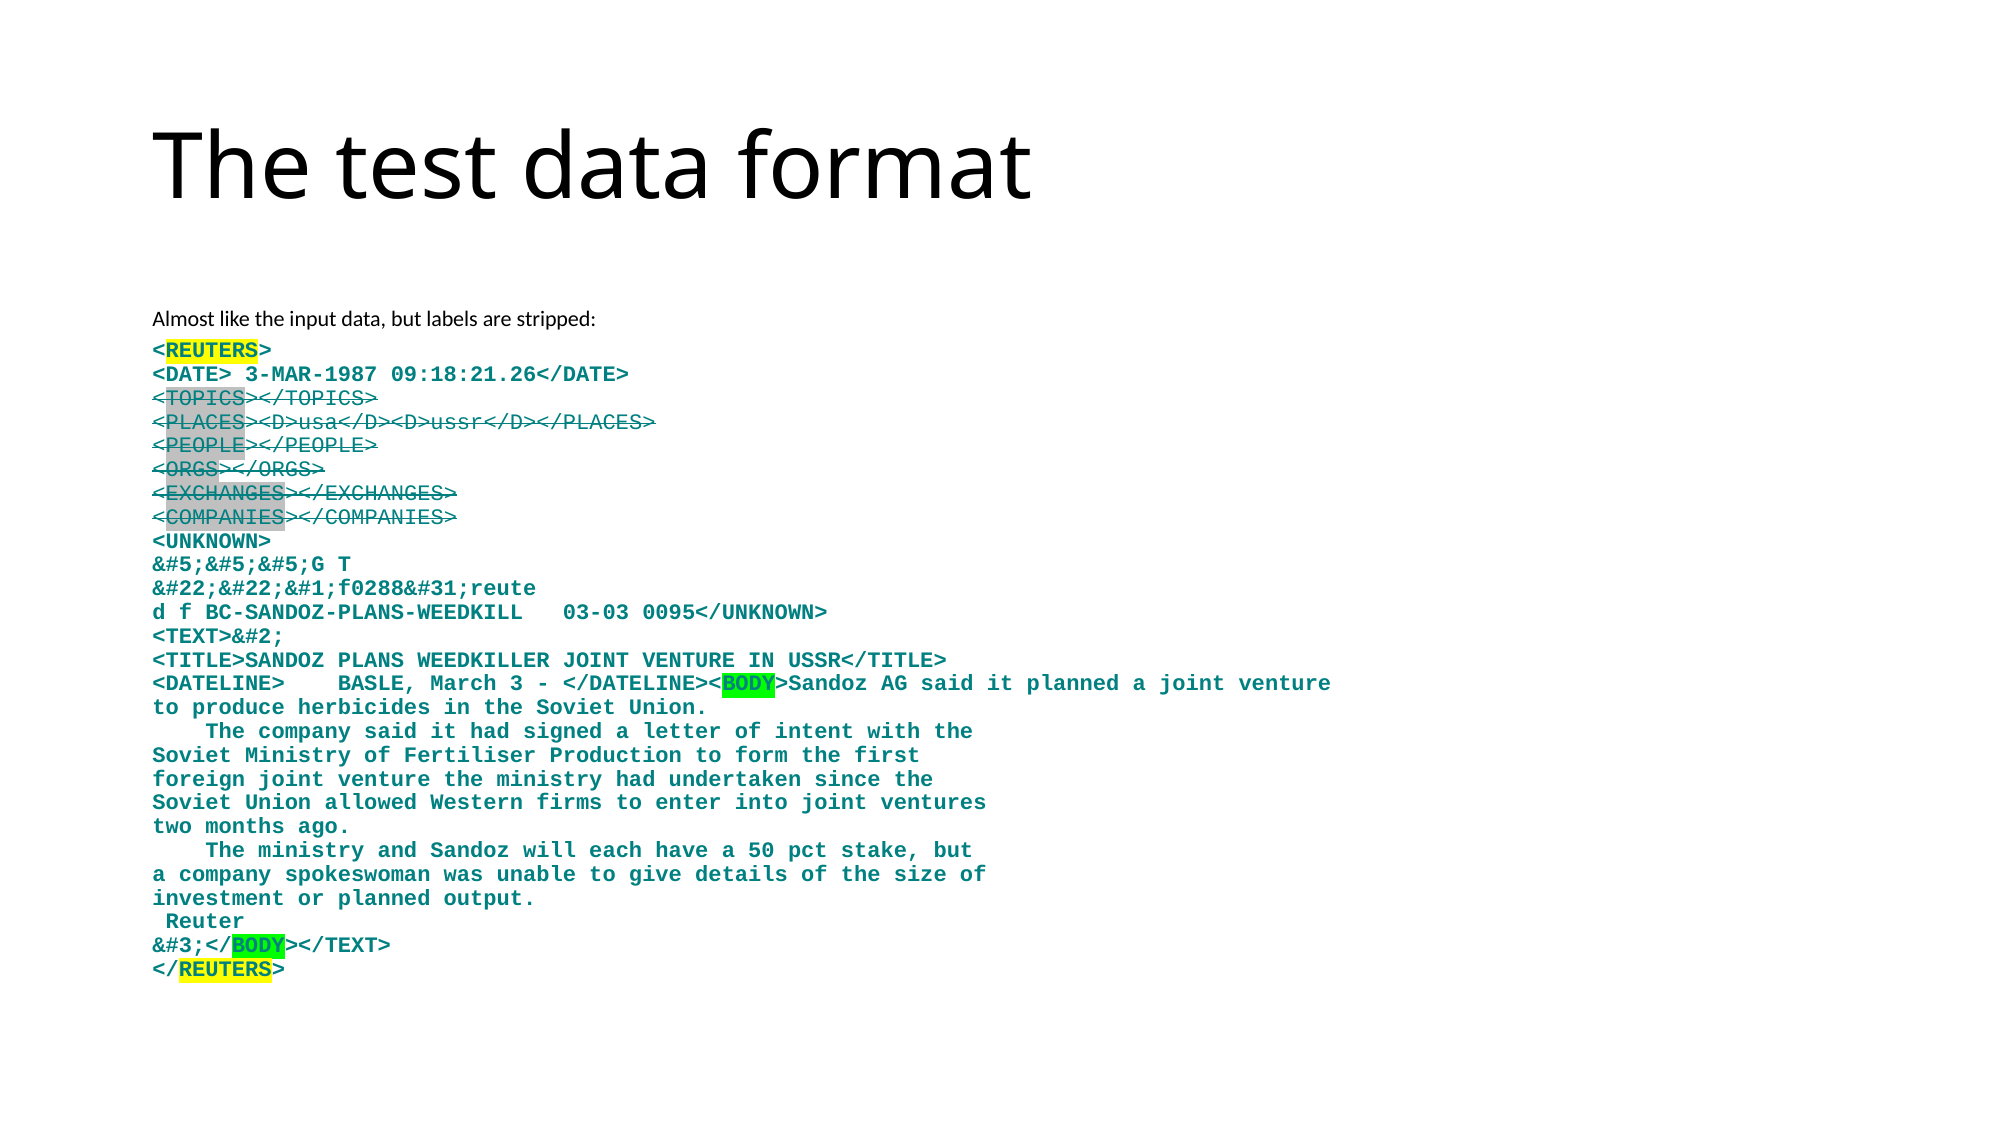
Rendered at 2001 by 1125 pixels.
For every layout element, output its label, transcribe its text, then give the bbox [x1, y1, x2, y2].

title The test data format [137, 59, 1863, 278]
list Almost like the input data, but labels are stripped: <REUTERS> <DATE> 3-MAR-1987 09:18:21.26</DATE> <TOPICS></TOPICS> <PLACES><D>usa</D><D>ussr</D></PLACES> <PEOPLE></PEOPLE> <ORGS></ORGS> <EXCHANGES></EXCHANGES> <COMPANIES></COMPANIES> <UNKNOWN> &#5;&#5;&#5;G T &#22;&#22;&#1;f0288&#31;reute d f BC-SANDOZ-PLANS-WEEDKILL 03-03 0095</UNKNOWN> <TEXT>&#2; <TITLE>SANDOZ PLANS WEEDKILLER JOINT VENTURE IN USSR</TITLE> <DATELINE> BASLE, March 3 - </DATELINE><BODY>Sandoz AG said it planned a joint venture to produce herbicides in the Soviet Union. The company said it had signed a letter of intent with the Soviet Ministry of Fertiliser Production to form the first foreign joint venture the ministry had undertaken since the Soviet Union allowed Western firms to enter into joint ventures two months ago. The ministry and Sandoz will each have a 50 pct stake, but a company spokeswoman was unable to give details of the size of investment or planned output. Reuter &#3;</BODY></TEXT> </REUTERS> [137, 299, 1863, 1014]
